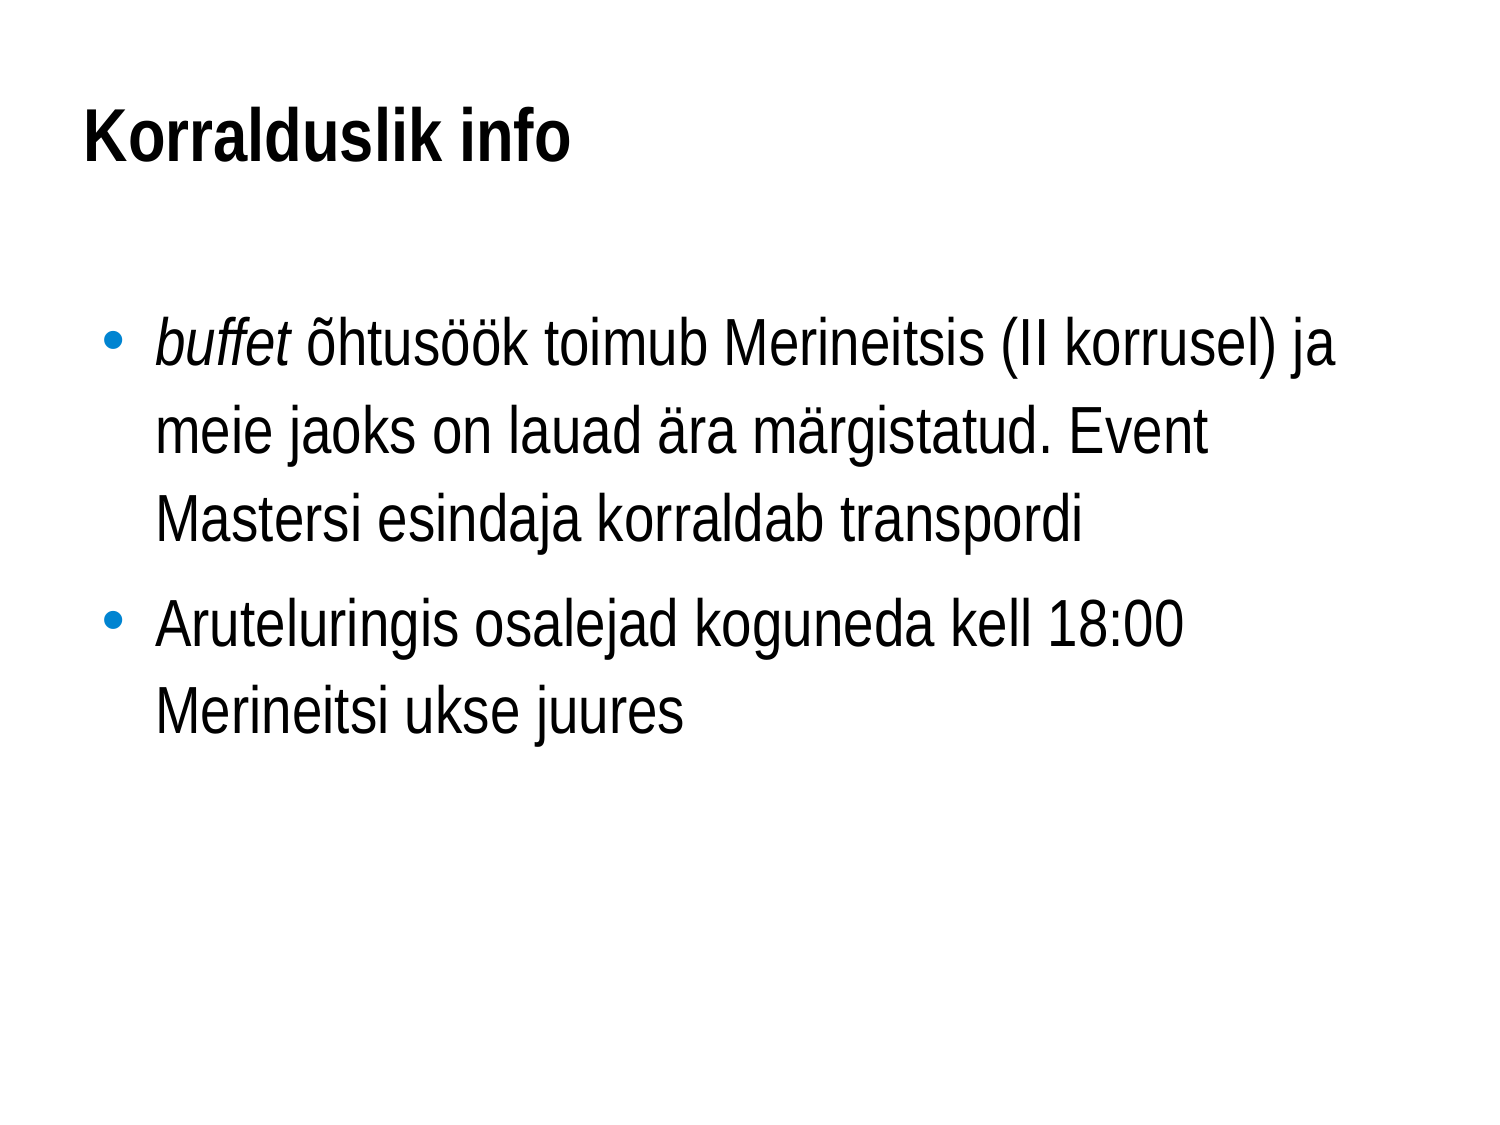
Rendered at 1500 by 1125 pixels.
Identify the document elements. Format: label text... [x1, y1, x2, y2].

title Korralduslik info [83, 88, 1404, 267]
list buffet õhtusöök toimub Merineitsis (II korrusel) ja meie jaoks on lauad ära märgistatud. Event Mastersi esindaja korraldab transpordi Aruteluringis osalejad koguneda kell 18:00 Merineitsi ukse juures [83, 290, 1404, 1034]
